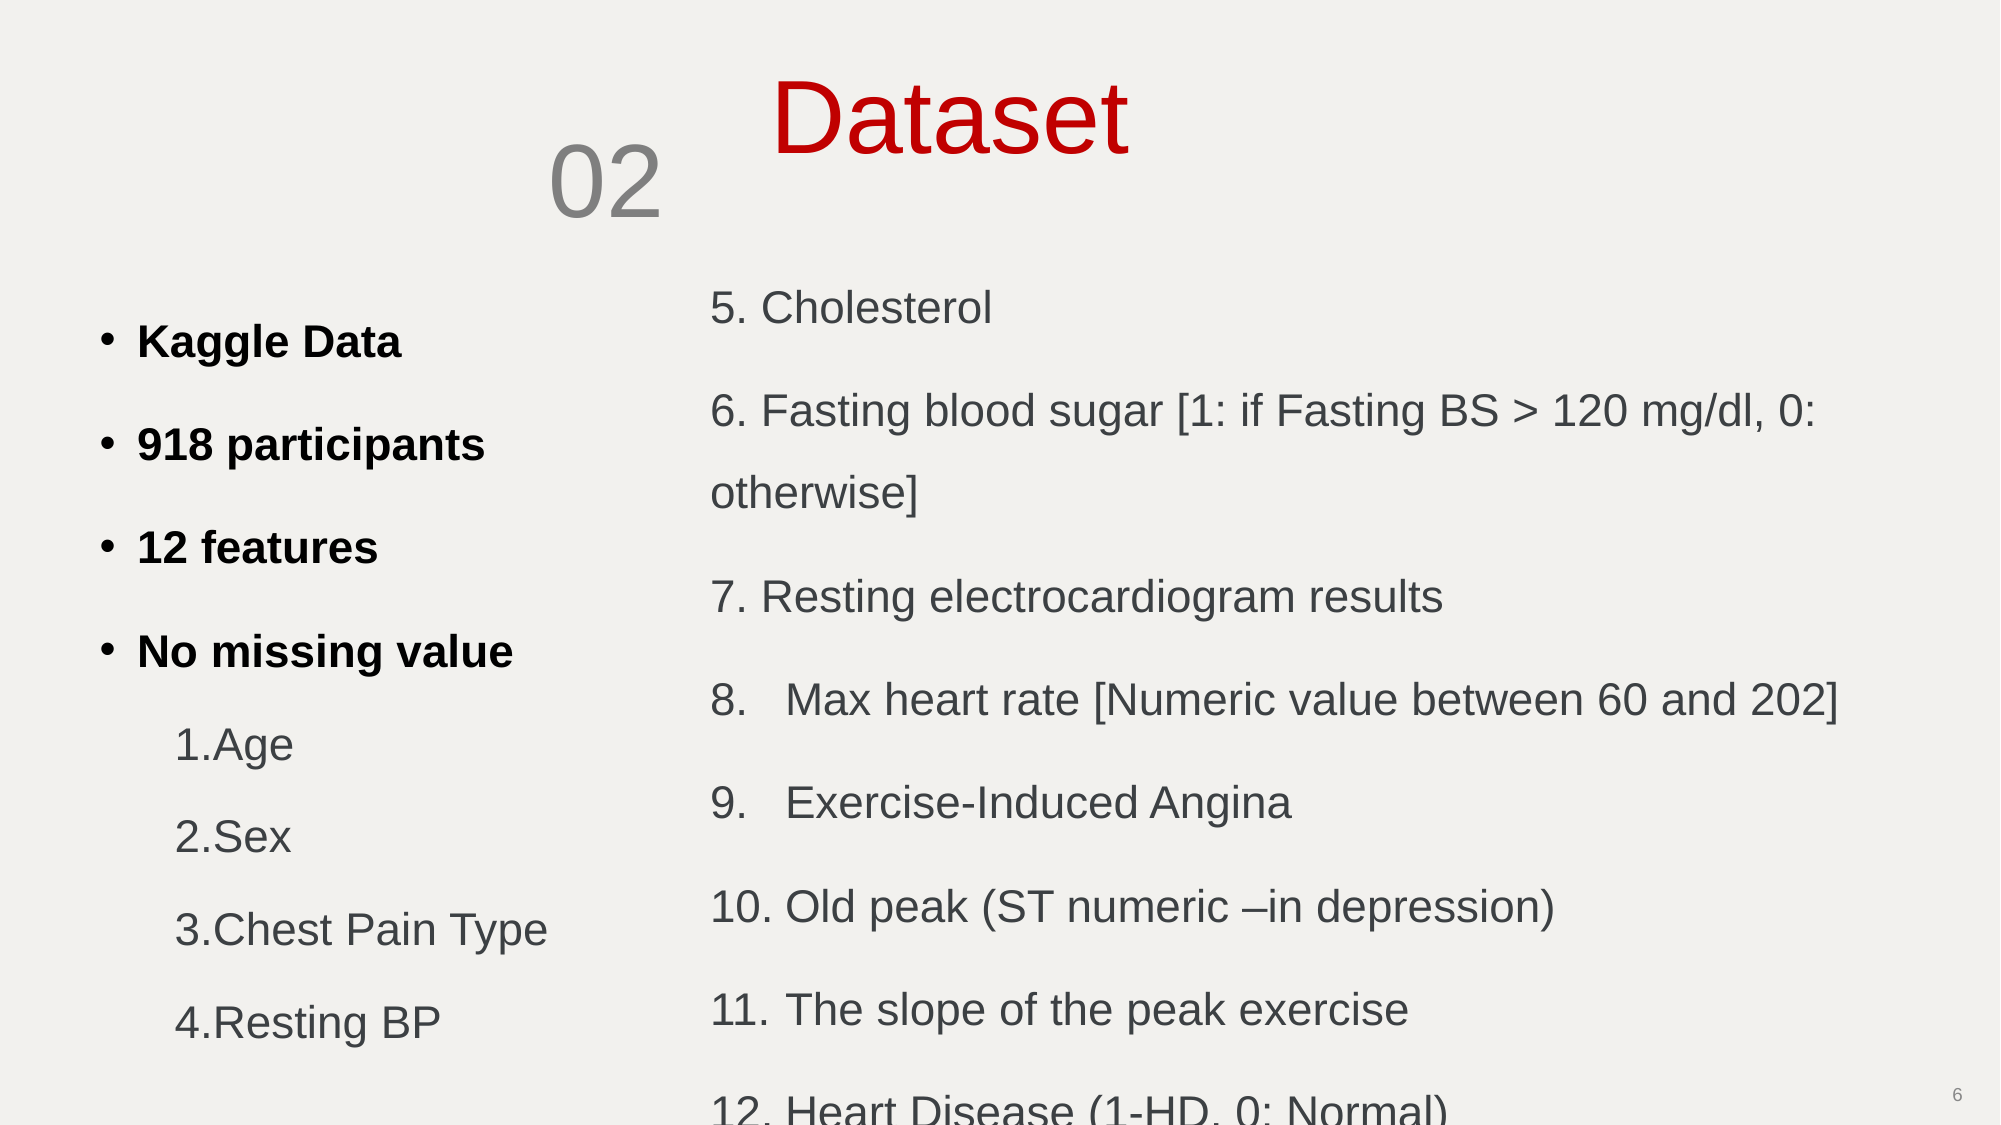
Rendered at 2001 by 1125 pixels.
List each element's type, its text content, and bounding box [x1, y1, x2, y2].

text_box 5. Cholesterol 6. Fasting blood sugar [1: if Fasting BS > 120 mg/dl, 0: otherwise] 7. Resting electrocardiogram results Max heart rate [Numeric value between 60 and 202] Exercise-Induced Angina Old peak (ST numeric –in depression) The slope of the peak exercise Heart Disease (1-HD, 0: Normal) [694, 242, 1979, 1040]
title Dataset [599, 0, 1301, 184]
list Kaggle Data 918 participants 12 features No missing value Age Sex Chest Pain Type Resting BP [84, 276, 1040, 1075]
slide_number ‹#› [1528, 1064, 1979, 1124]
text_box 02 [533, 43, 1292, 171]
